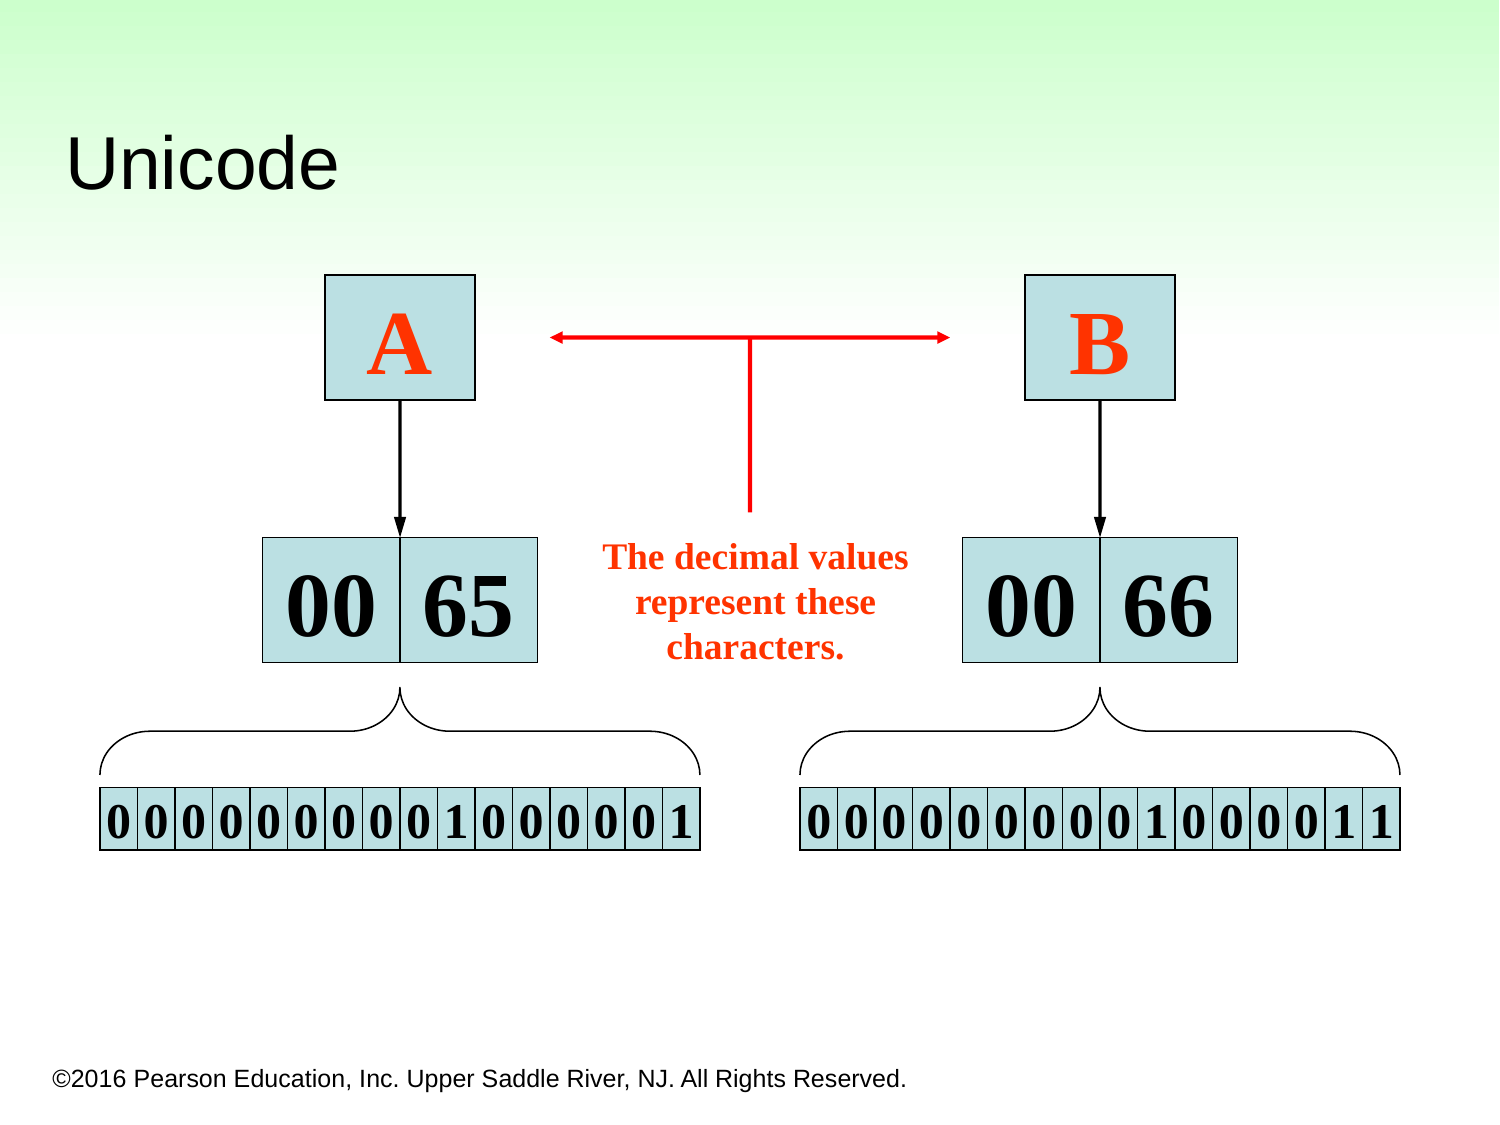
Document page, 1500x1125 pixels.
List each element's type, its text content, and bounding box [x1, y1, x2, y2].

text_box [962, 537, 1238, 663]
text_box [99, 687, 700, 775]
text_box [799, 687, 1400, 775]
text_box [262, 537, 538, 663]
text_box [393, 399, 407, 535]
text_box A [324, 275, 475, 400]
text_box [549, 337, 951, 676]
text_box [399, 787, 701, 851]
text_box B [1024, 275, 1175, 400]
title Unicode [49, 49, 1463, 213]
text_box [1093, 399, 1107, 535]
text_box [99, 787, 397, 851]
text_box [799, 787, 1401, 851]
